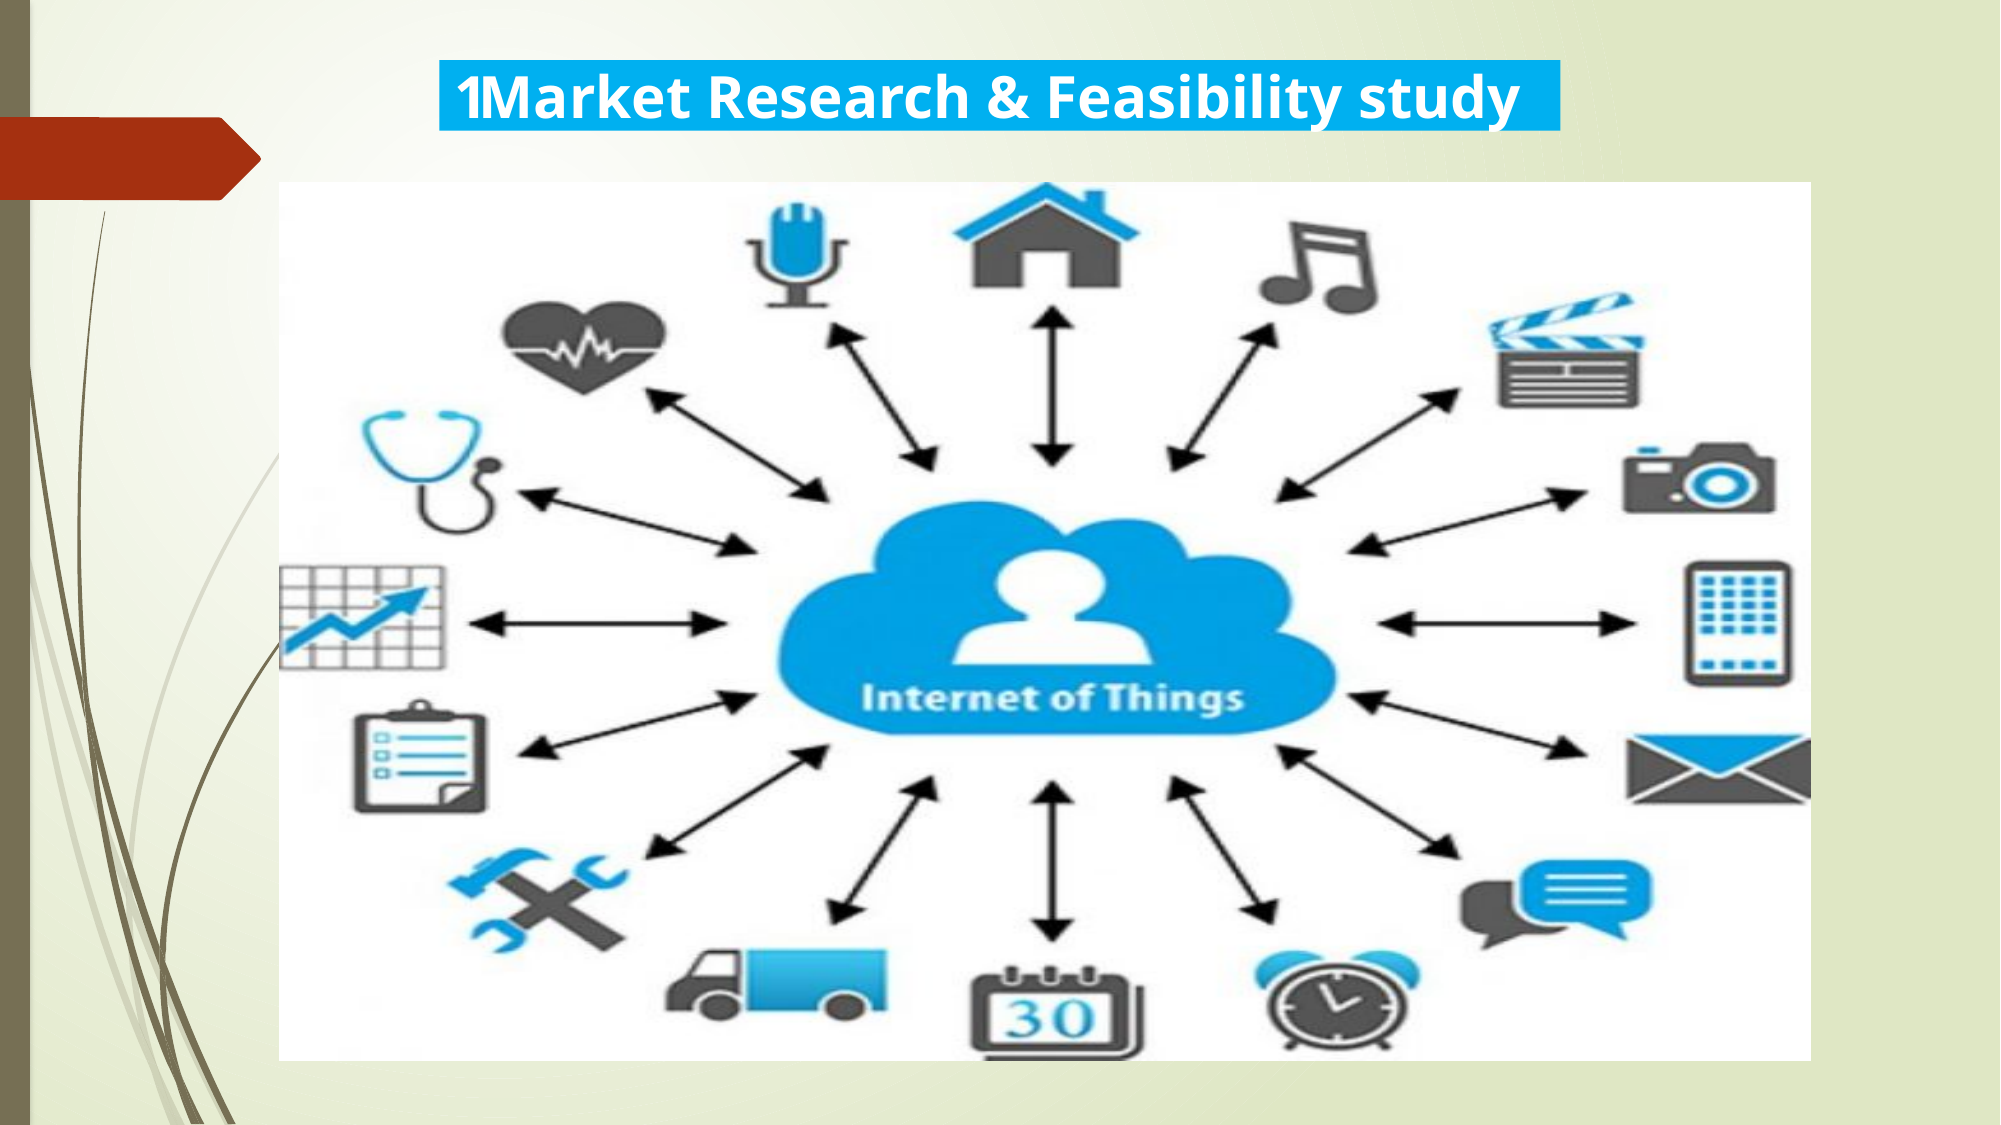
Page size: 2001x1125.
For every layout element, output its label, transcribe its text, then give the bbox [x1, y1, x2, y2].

text_box Market Research & Feasibility study [503, 59, 1562, 132]
text_box 1 [439, 52, 503, 138]
picture [279, 182, 1811, 1061]
